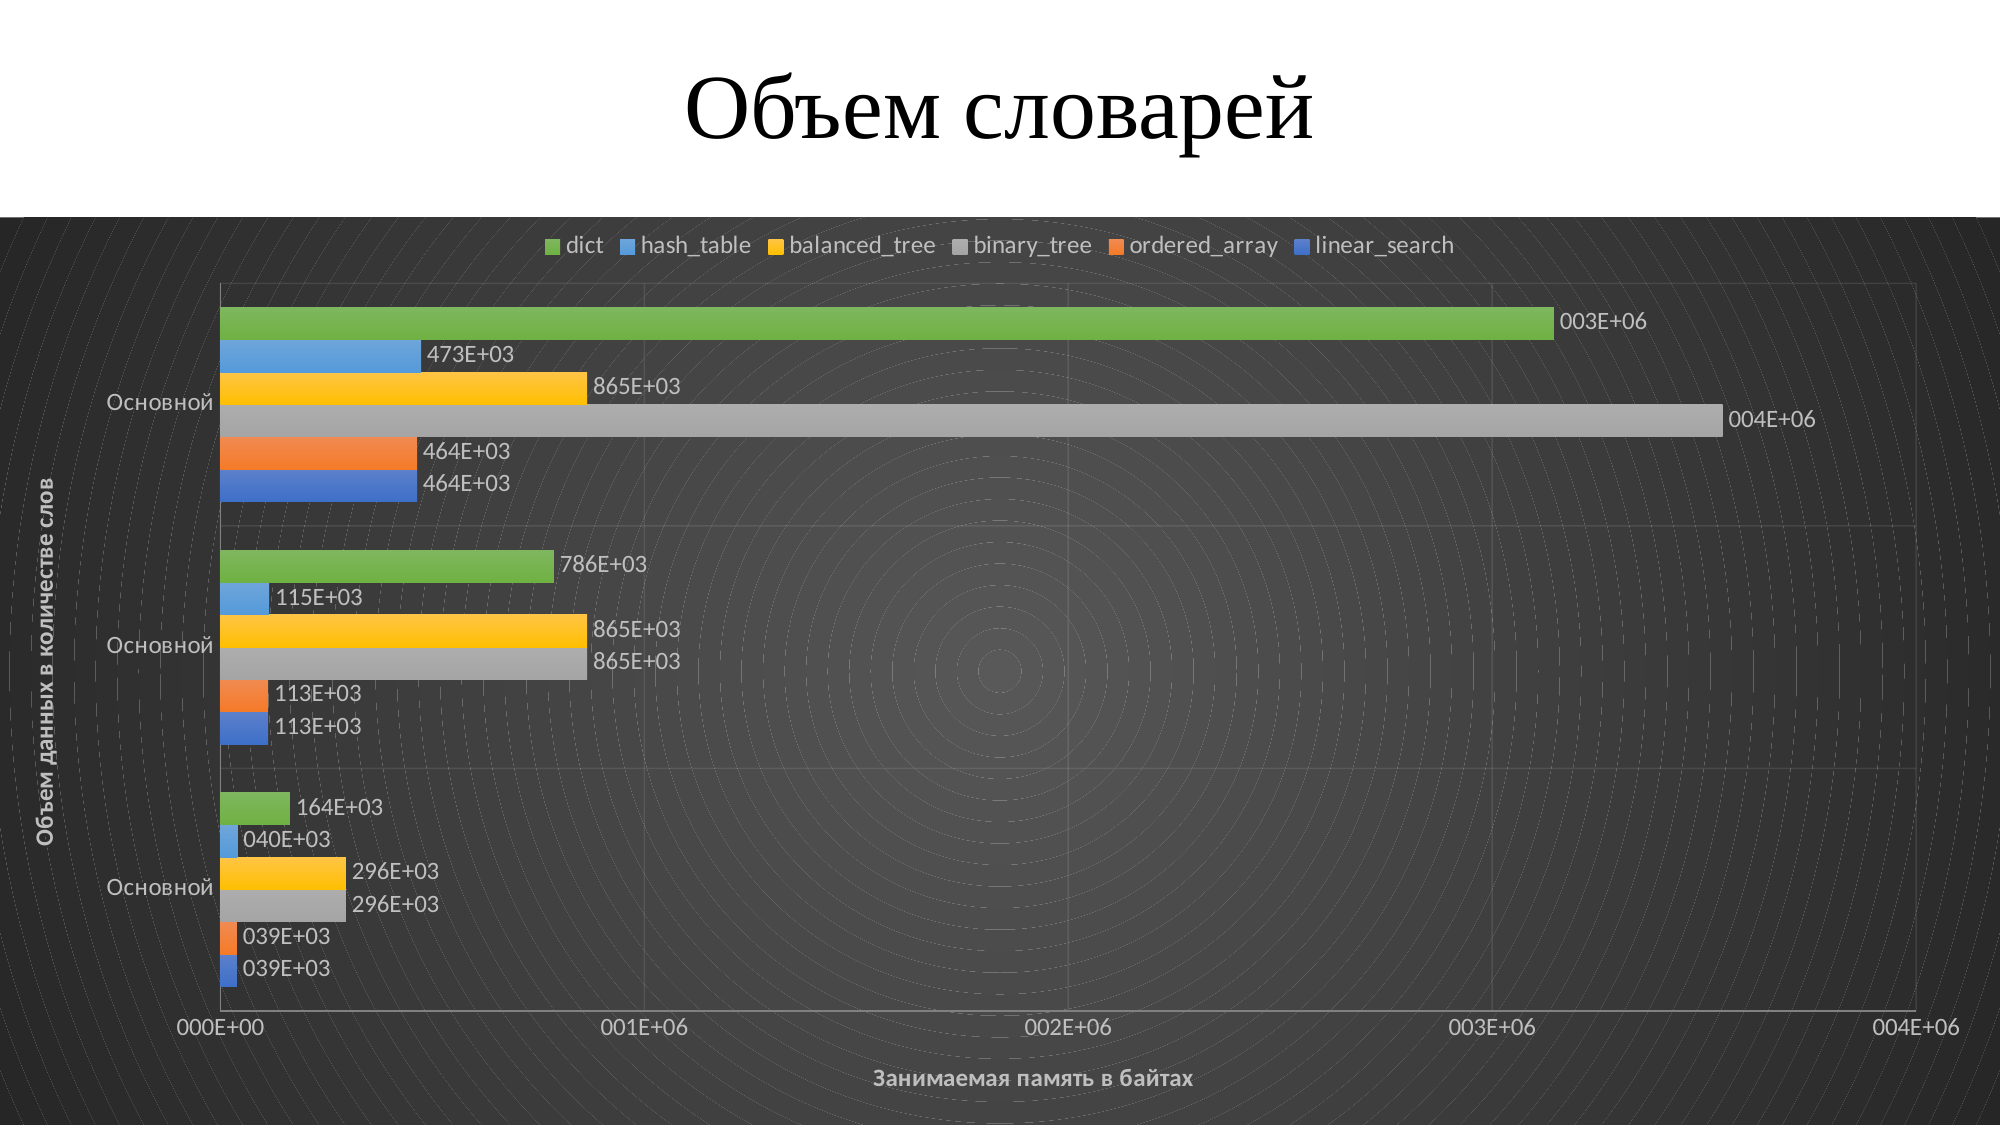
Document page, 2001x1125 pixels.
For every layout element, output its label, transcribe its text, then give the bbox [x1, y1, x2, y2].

chart [0, 217, 2000, 1125]
title Объем словарей [137, 0, 1863, 217]
